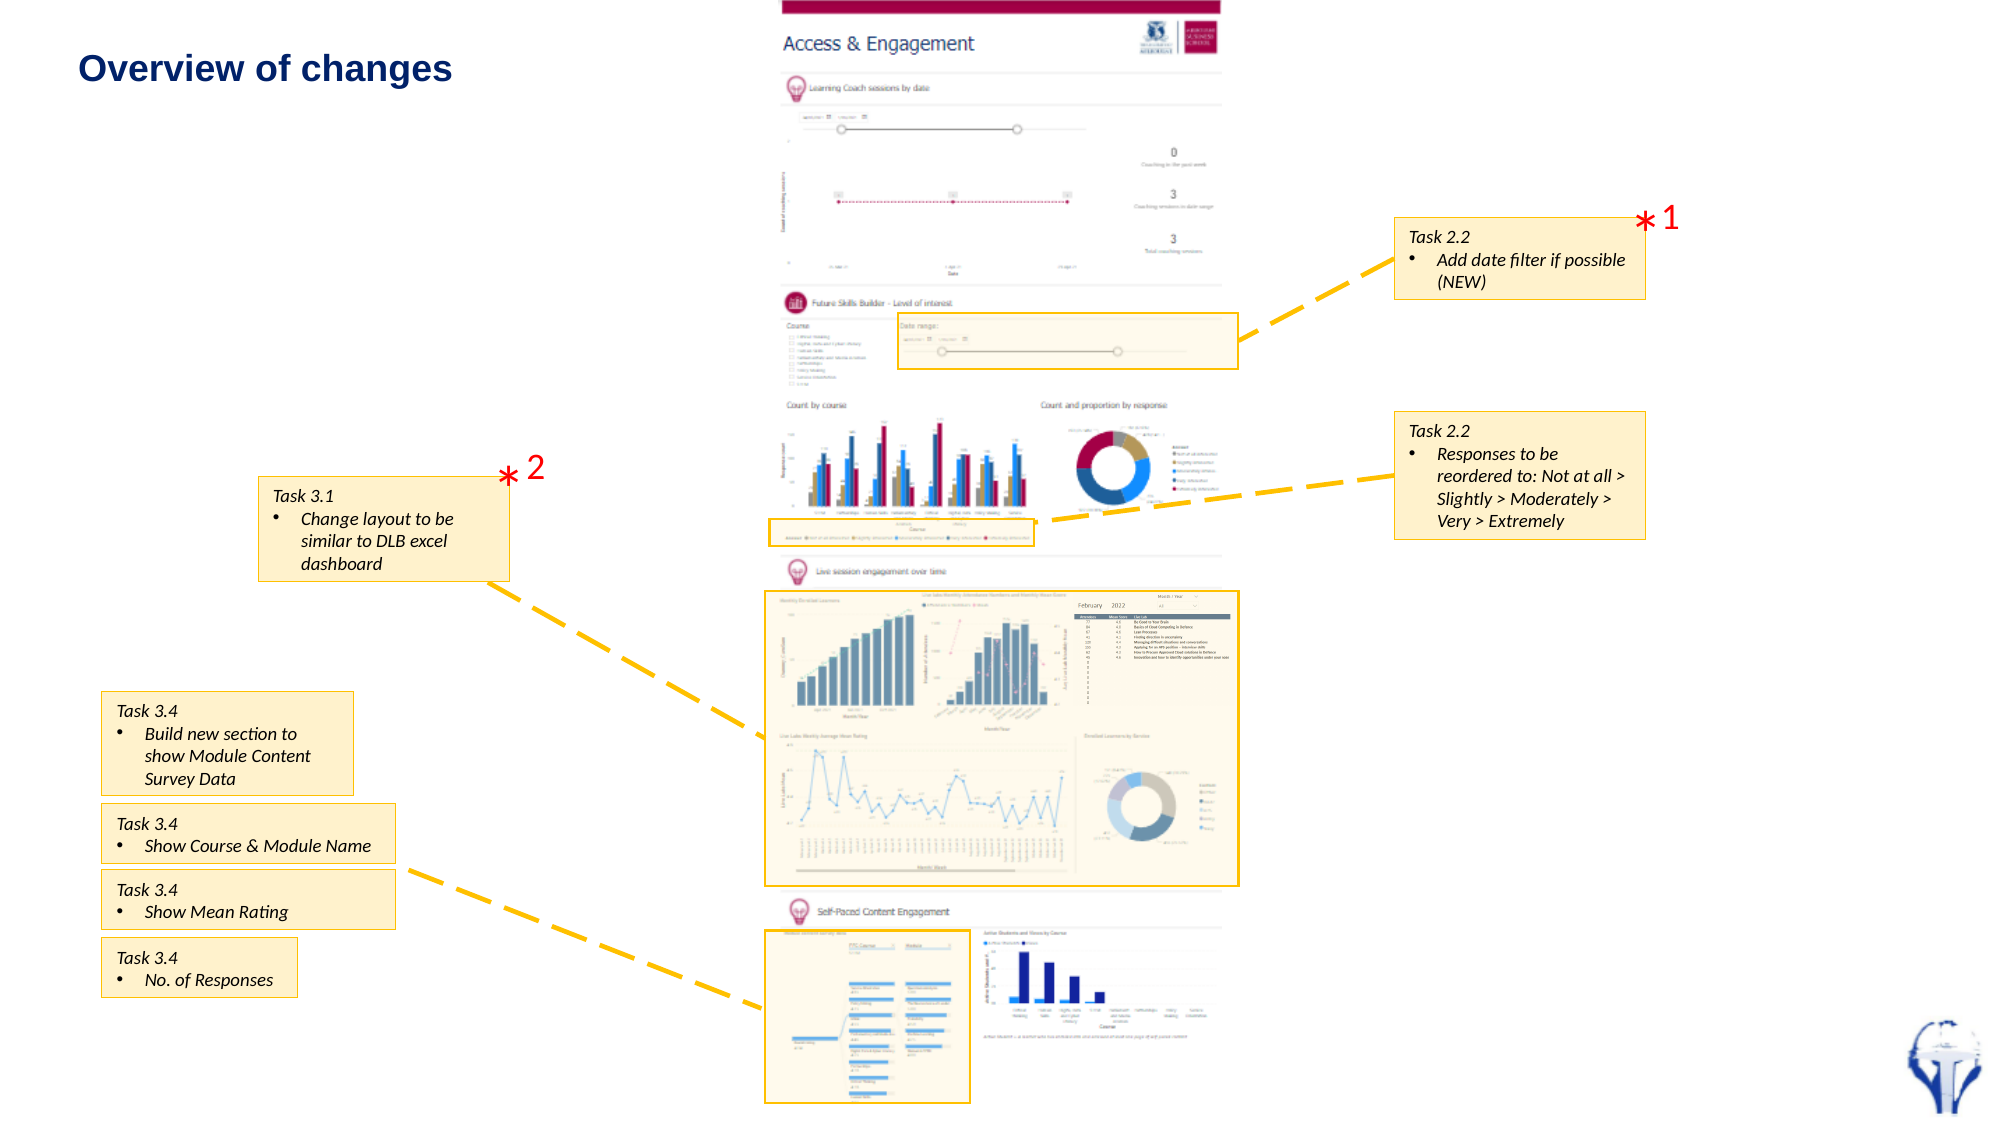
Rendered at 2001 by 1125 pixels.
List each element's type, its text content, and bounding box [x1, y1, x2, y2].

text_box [1034, 476, 1395, 523]
picture [777, 0, 1235, 1125]
text_box 2 [511, 434, 561, 495]
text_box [1238, 259, 1395, 341]
text_box Task 3.4 Show Mean Rating [101, 869, 396, 930]
text_box [768, 518, 777, 547]
text_box [1222, 590, 1240, 887]
text_box Task 3.4 Build new section to show Module Content Survey Data [101, 691, 354, 796]
text_box Task 3.1 Change layout to be similar to DLB excel dashboard [258, 476, 510, 582]
text_box * [478, 439, 542, 534]
text_box Task 3.4 Show Course & Module Name [101, 803, 396, 864]
text_box * [1614, 184, 1678, 280]
text_box [1222, 312, 1239, 370]
picture [1892, 1010, 1997, 1125]
text_box Task 2.2 Responses to be reordered to: Not at all > Slightly > Moderately > Very > Extremely [1394, 411, 1646, 540]
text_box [487, 582, 766, 739]
text_box [764, 929, 777, 1104]
text_box Task 3.4 No. of Responses [101, 937, 298, 998]
text_box Task 2.2 Add date filter if possible (NEW) [1394, 217, 1646, 300]
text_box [408, 869, 762, 1009]
text_box 1 [1646, 184, 1695, 245]
text_box Overview of changes [63, 36, 777, 97]
text_box [764, 590, 777, 887]
